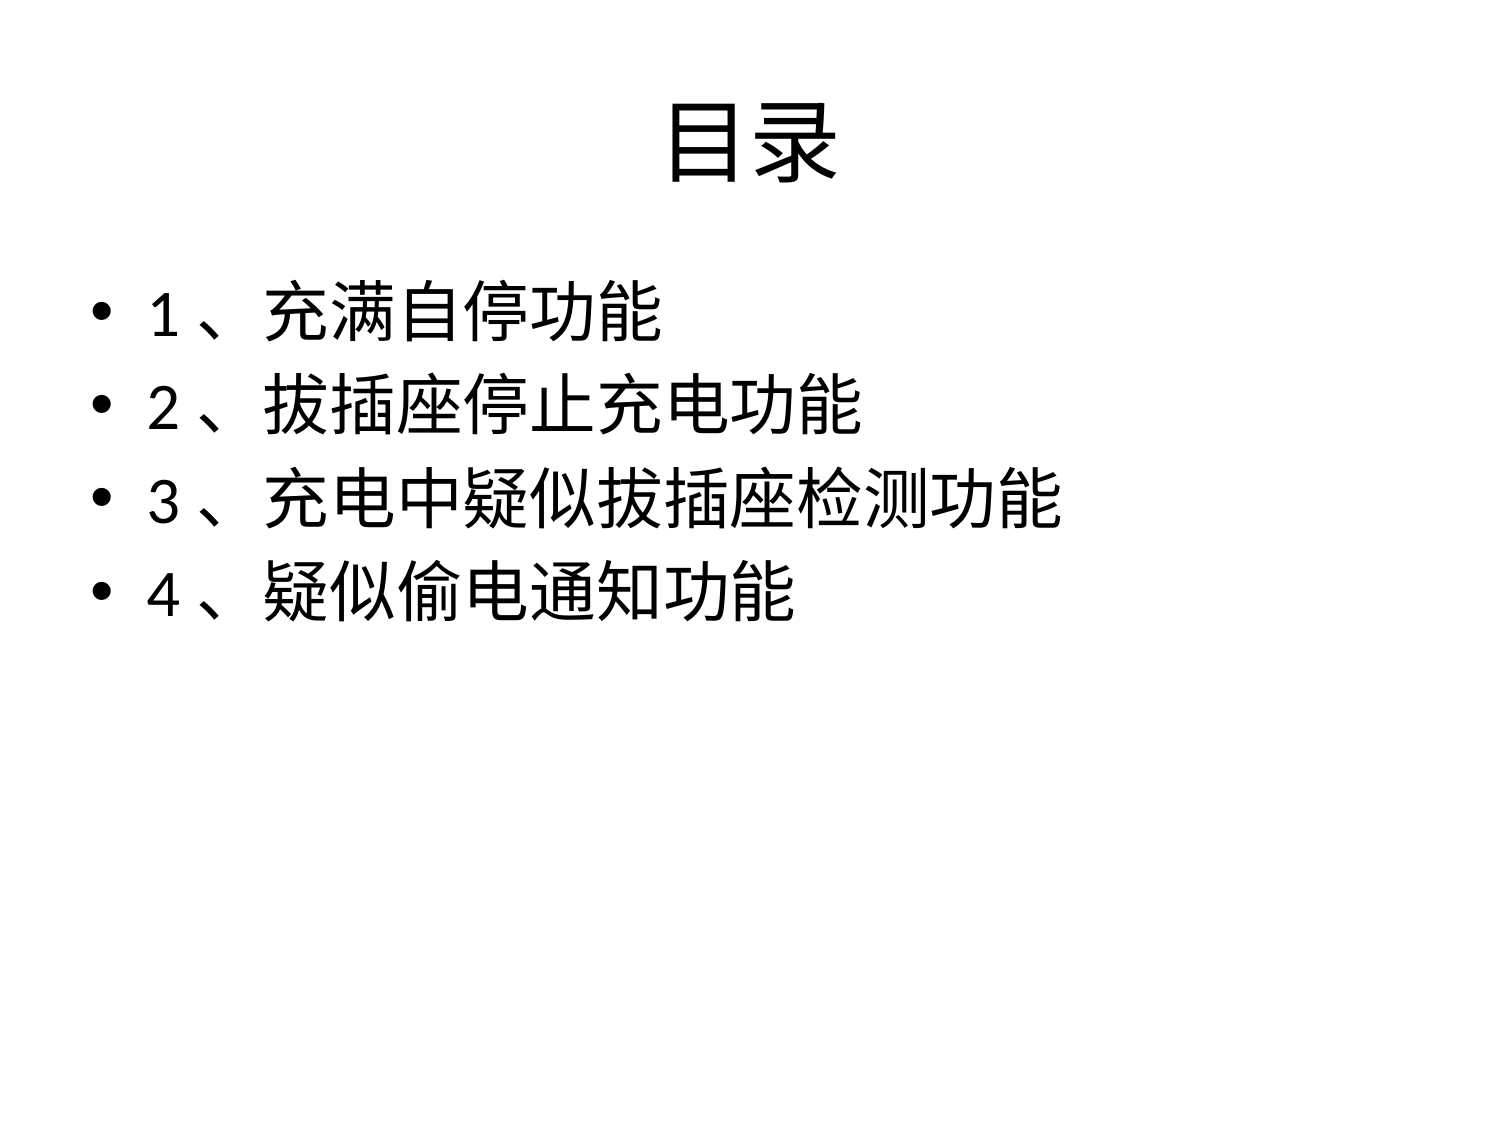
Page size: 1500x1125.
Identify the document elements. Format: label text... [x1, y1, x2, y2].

list 1、充满自停功能 2、拔插座停止充电功能 3、充电中疑似拔插座检测功能 4、疑似偷电通知功能 [75, 262, 1425, 1005]
title 目录 [75, 45, 1425, 233]
